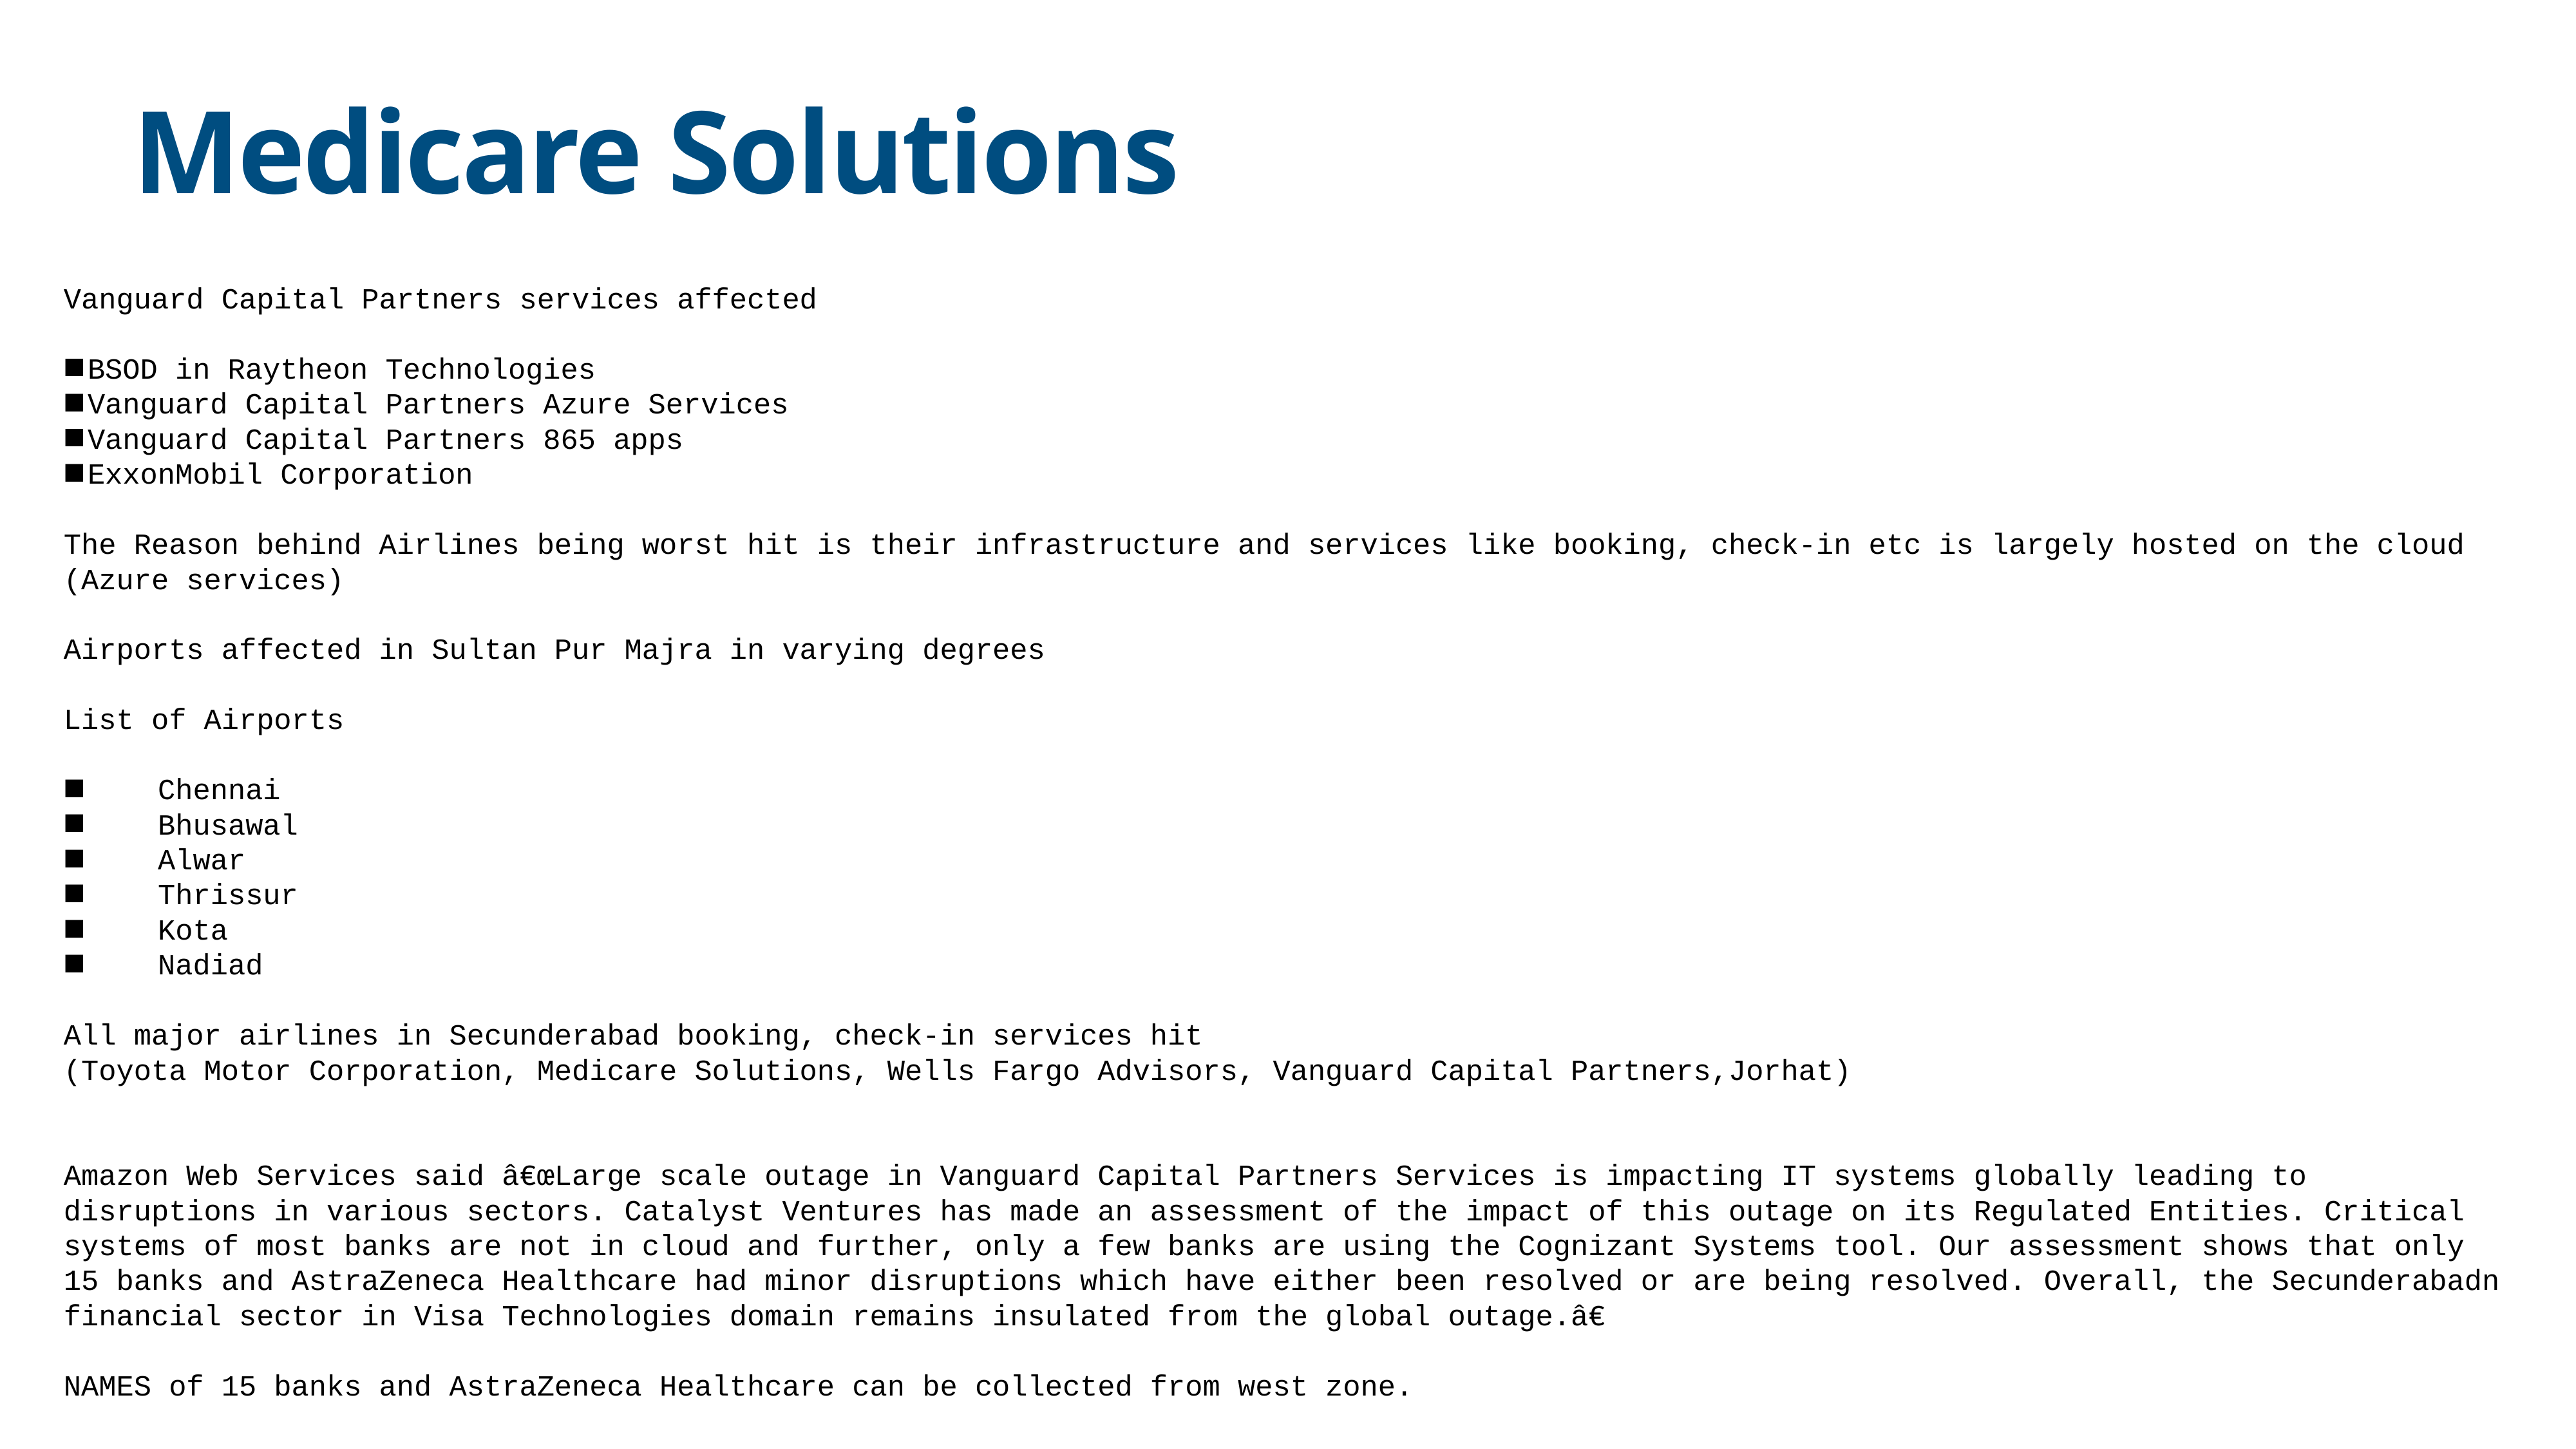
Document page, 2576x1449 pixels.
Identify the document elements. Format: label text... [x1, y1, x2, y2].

picture [63, 918, 84, 939]
picture [63, 952, 84, 974]
picture [63, 427, 84, 448]
picture [63, 392, 84, 413]
picture [63, 357, 84, 377]
picture [63, 812, 84, 833]
picture [63, 882, 84, 904]
list Vanguard Capital Partners services affected BSOD in Raytheon Technologies Vanguard Capital Partners Azure Services Vanguard Capital Partners 865 apps ExxonMobil Corporation The Reason behind Airlines being worst hit is their infrastructure and services like booking, check-in etc is largely hosted on the cloud (Azure services) Airports affected in Sultan Pur Majra in varying degrees List of Airports Chennai Bhusawal Alwar Thrissur Kota Nadiad All major airlines in Secunderabad booking, check-in services hit (Toyota Motor Corporation, Medicare Solutions, Wells Fargo Advisors, Vanguard Capital Partners,Jorhat) Amazon Web Services said â€œLarge scale outage in Vanguard Capital Partners Services is impacting IT systems globally leading to disruptions in various sectors. Catalyst Ventures has made an assessment of the impact of this outage on its Regulated Entities. Critical systems of most banks are not in cloud and further, only a few banks are using the Cognizant Systems tool. Our assessment shows that only 15 banks and AstraZeneca Healthcare had minor disruptions which have either been resolved or are being resolved. Overall, the Secunderabadn financial sector in Visa Technologies domain remains insulated from the global outage.â€ NAMES of 15 banks and AstraZeneca Healthcare can be collected from west zone. [58, 274, 2518, 1416]
picture [63, 462, 84, 483]
picture [63, 777, 84, 799]
picture [63, 848, 84, 869]
title Medicare Solutions [127, 100, 2448, 252]
